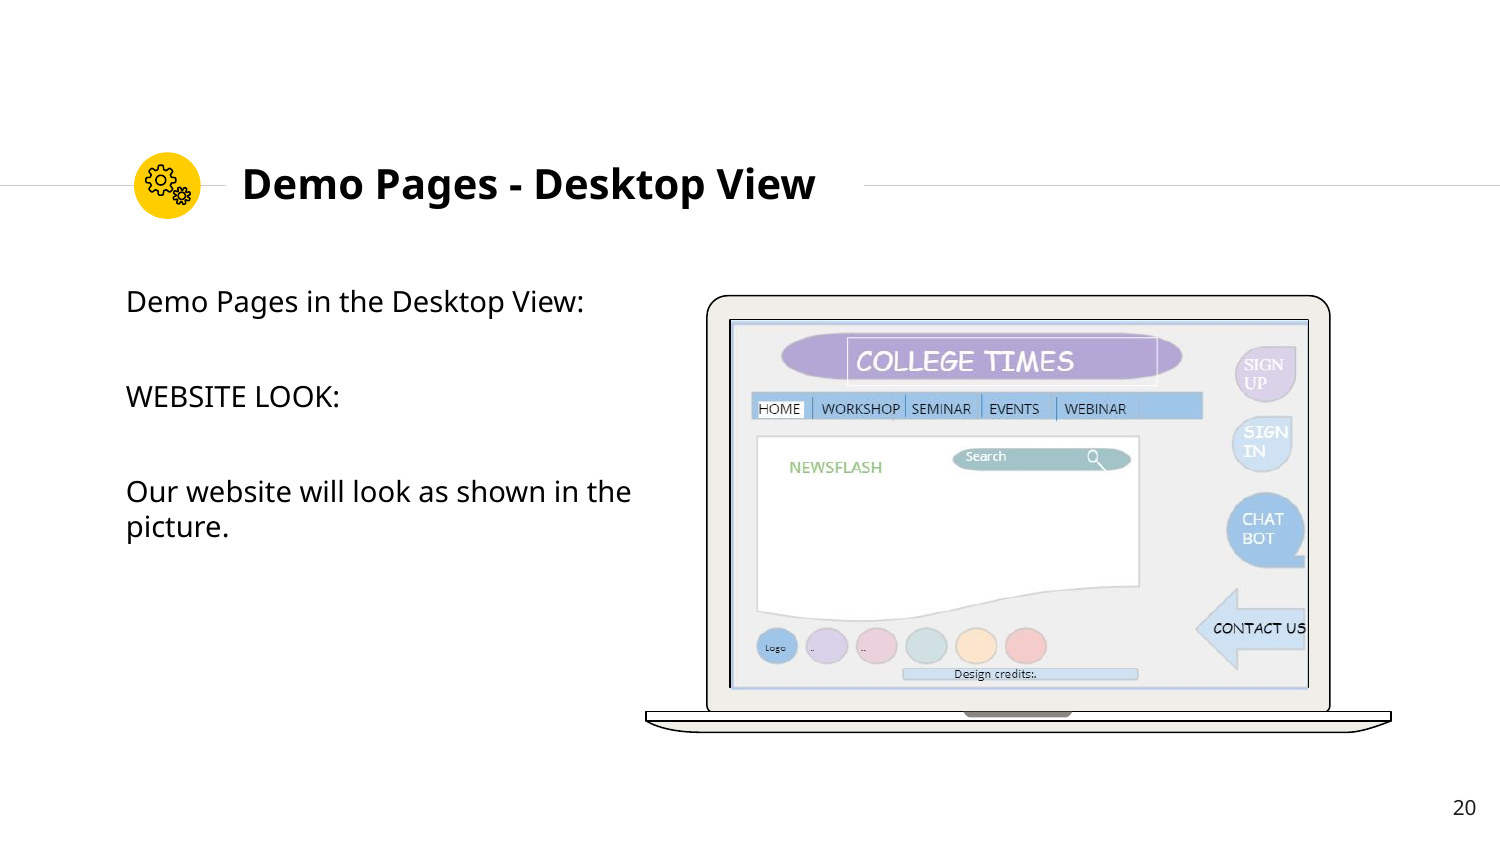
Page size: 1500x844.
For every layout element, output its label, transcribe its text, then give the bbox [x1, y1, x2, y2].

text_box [145, 164, 191, 205]
slide_number ‹#› [1401, 779, 1492, 844]
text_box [645, 295, 1392, 733]
picture [731, 320, 1308, 691]
list Demo Pages in the Desktop View: WEBSITE LOOK: Our website will look as shown in the picture. [110, 268, 670, 780]
title Demo Pages - Desktop View [226, 146, 863, 219]
